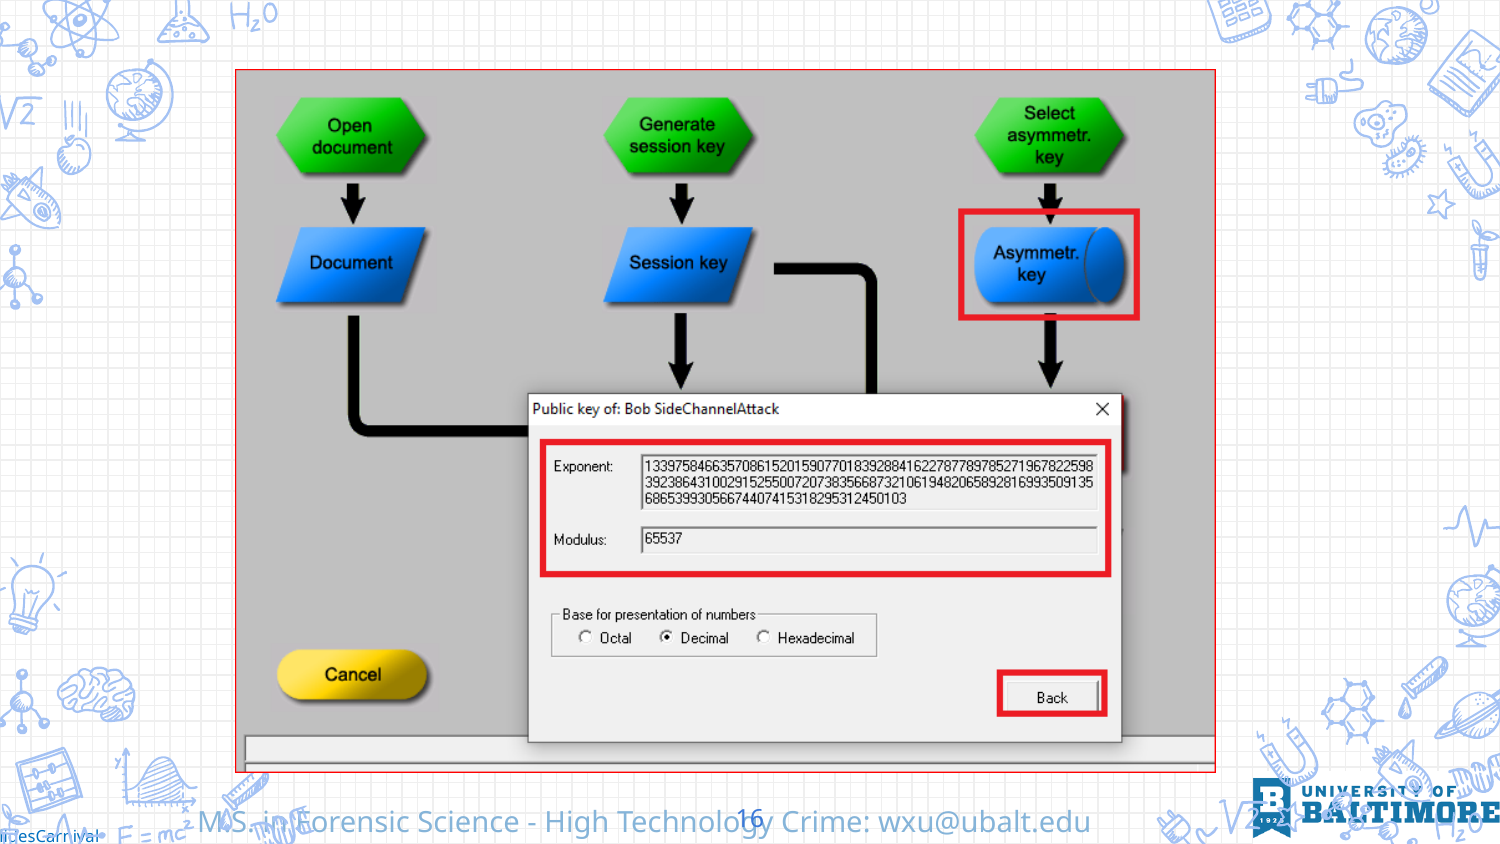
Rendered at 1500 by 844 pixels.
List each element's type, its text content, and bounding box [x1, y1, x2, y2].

picture [1405, 773, 1430, 800]
picture [1253, 771, 1500, 844]
picture [1381, 771, 1421, 792]
picture [1354, 819, 1361, 827]
picture [1471, 771, 1479, 786]
picture [1388, 823, 1396, 835]
picture [1375, 780, 1390, 791]
picture [1481, 771, 1489, 788]
picture [1283, 771, 1308, 783]
picture [234, 68, 1217, 773]
picture [1342, 796, 1349, 806]
picture [1479, 779, 1483, 790]
slide_number 16 [705, 796, 795, 844]
picture [1408, 786, 1417, 792]
